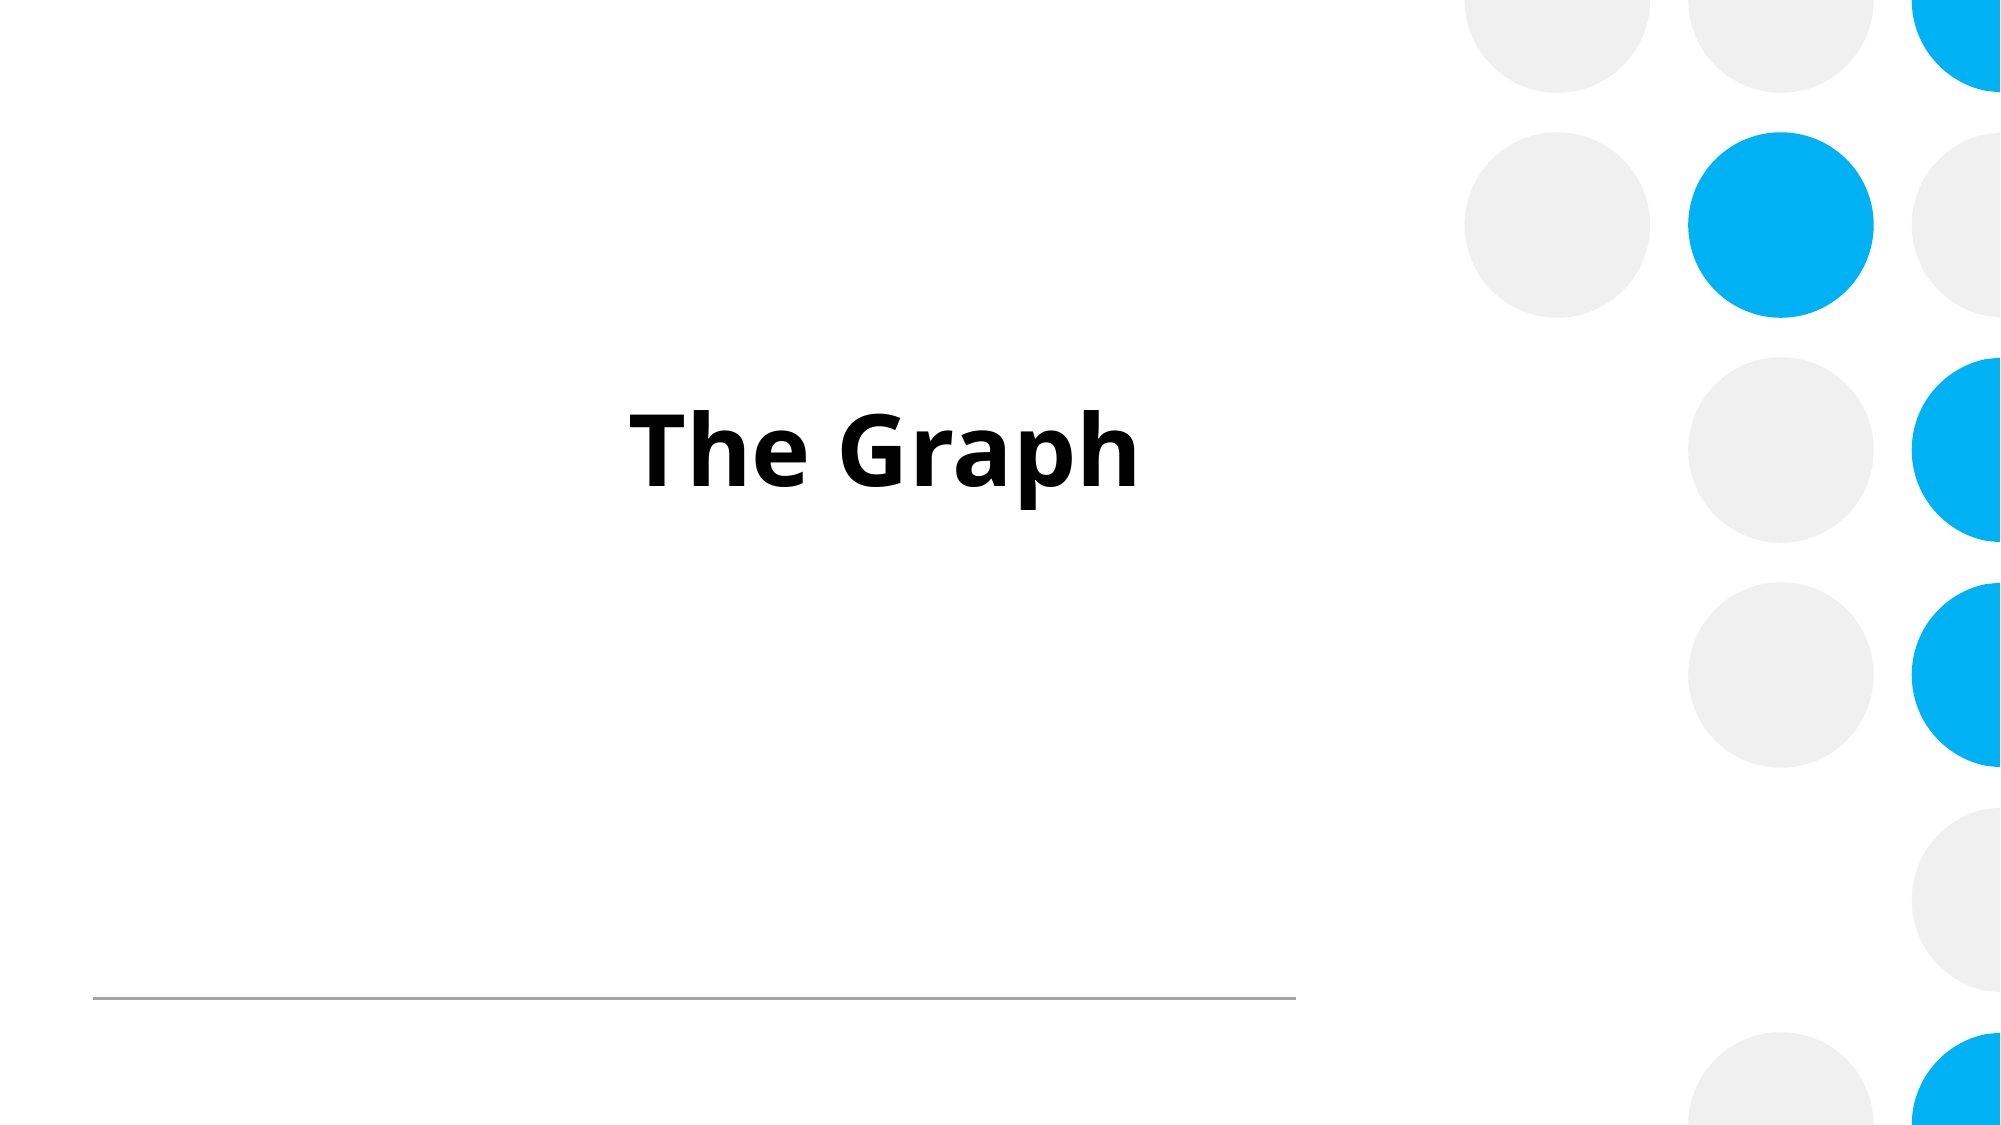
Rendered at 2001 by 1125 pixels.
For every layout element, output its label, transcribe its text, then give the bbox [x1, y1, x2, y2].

title The Graph [243, 378, 1447, 587]
